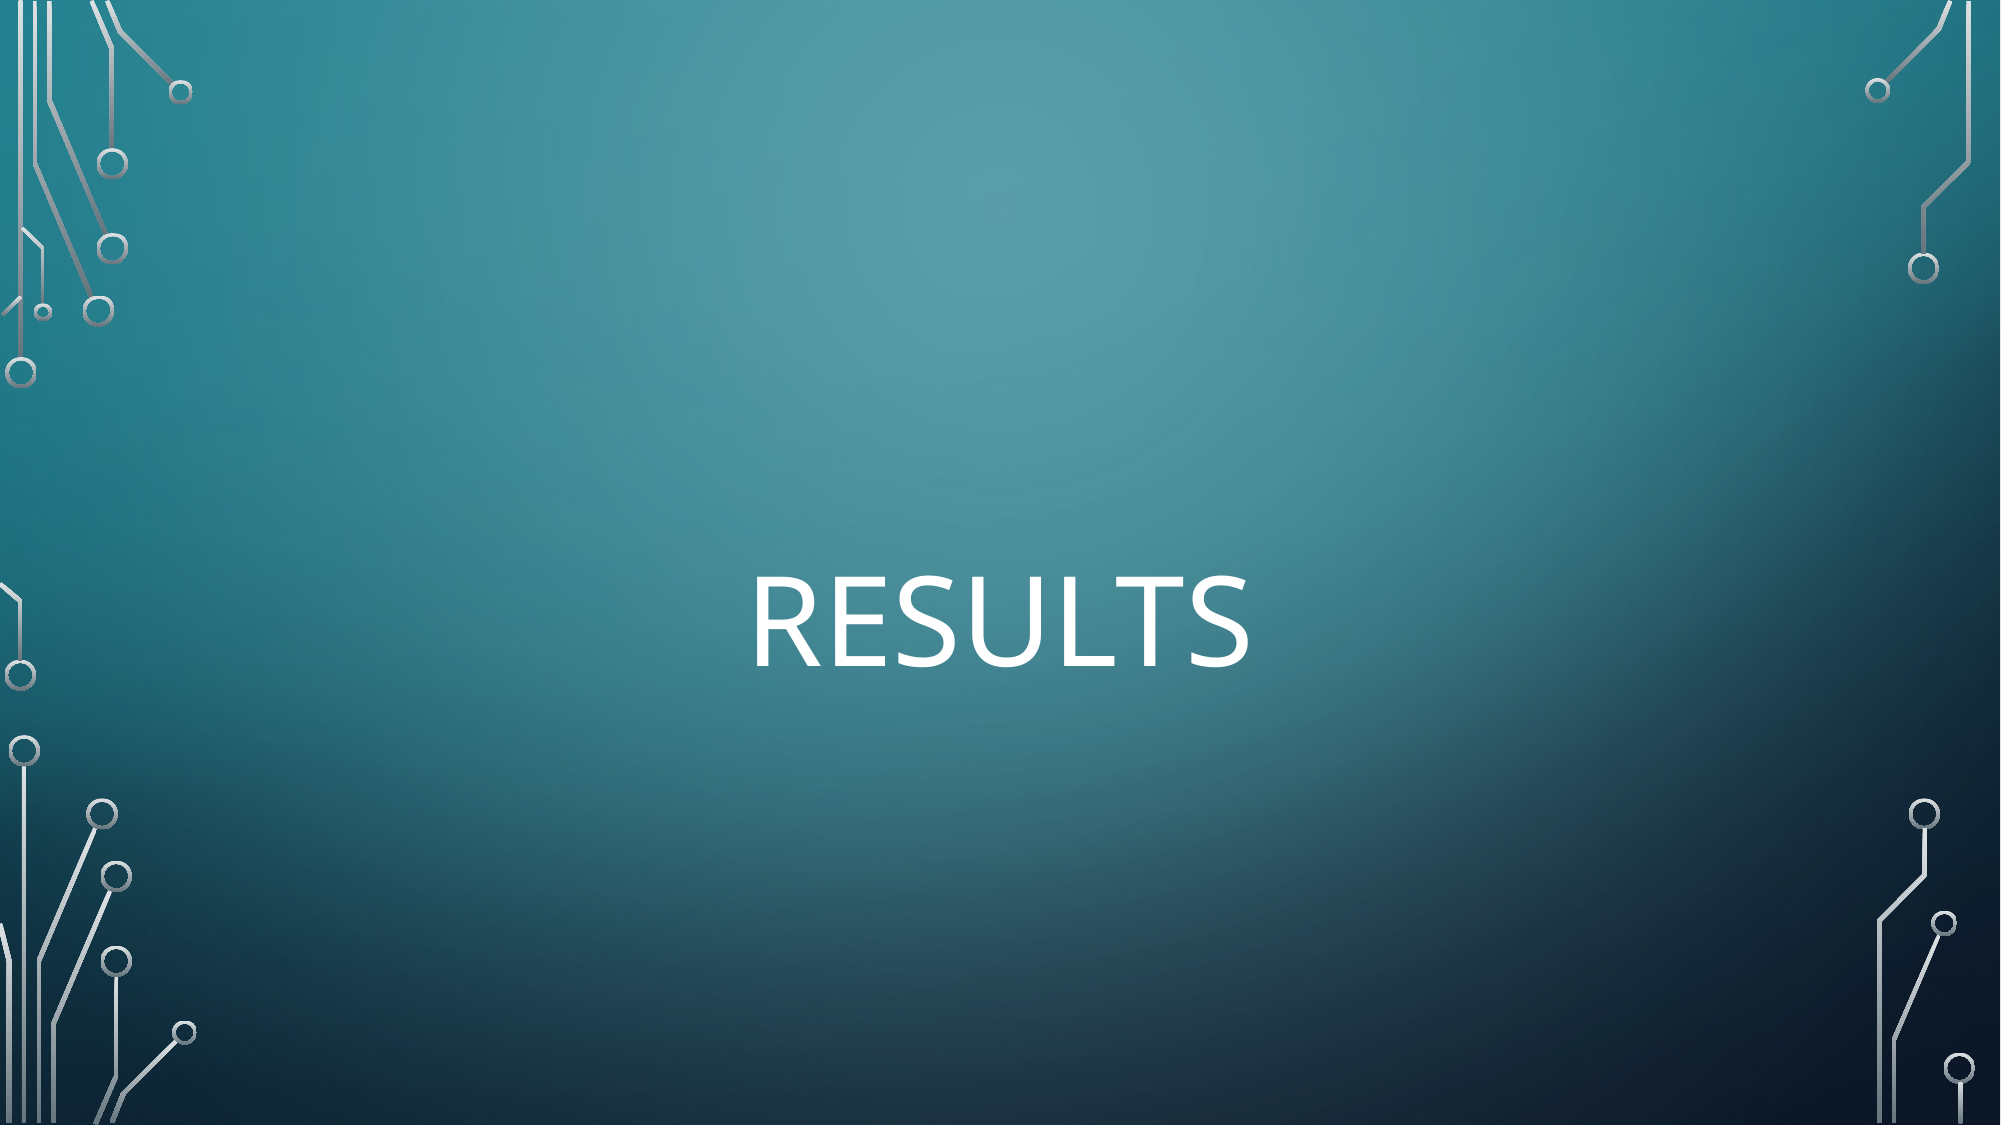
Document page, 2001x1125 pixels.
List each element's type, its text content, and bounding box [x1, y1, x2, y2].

title Results [187, 562, 1813, 701]
